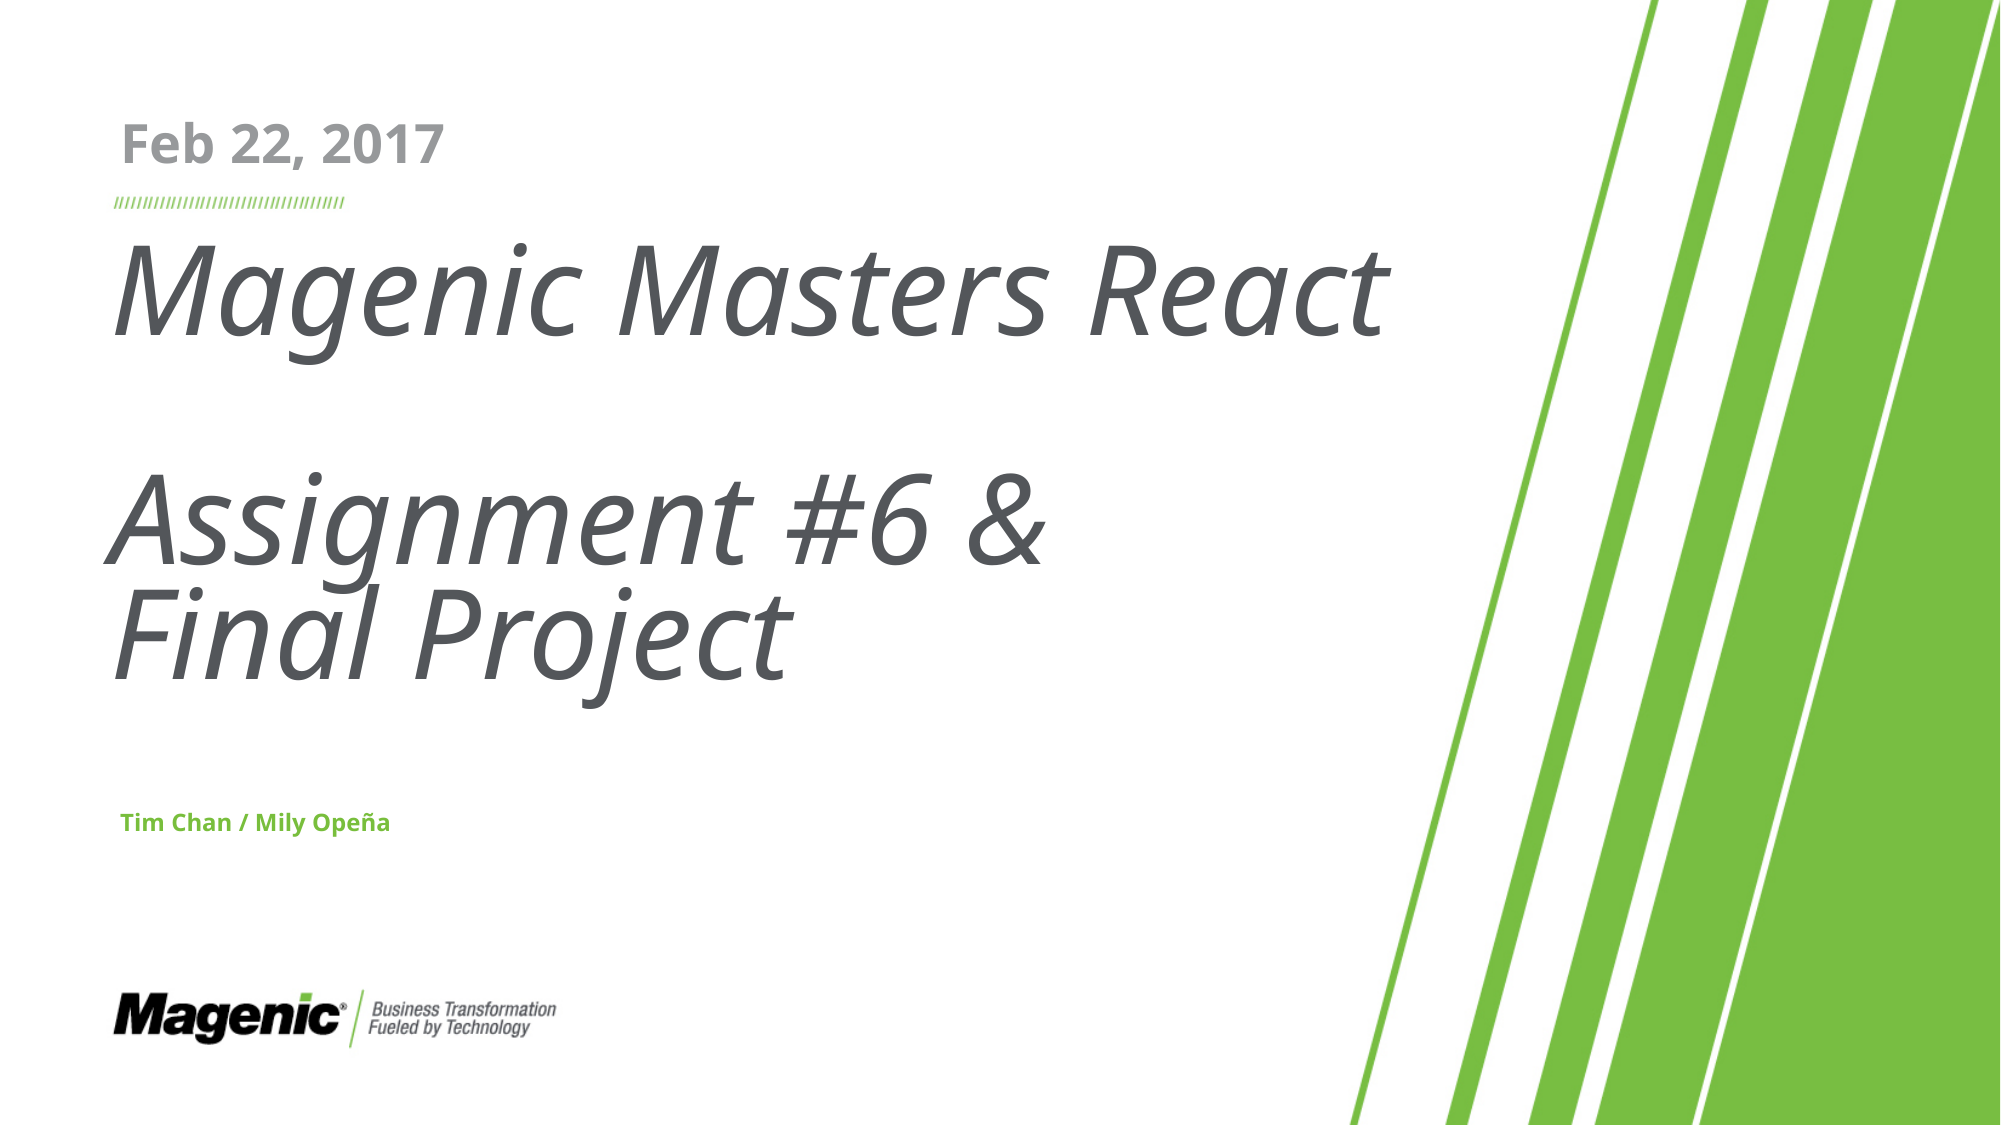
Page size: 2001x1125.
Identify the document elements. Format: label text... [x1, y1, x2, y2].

list Tim Chan / Mily Opeña [105, 645, 639, 991]
picture [0, 0, 2001, 1125]
title Magenic Masters React Assignment #6 & Final Project [95, 238, 1503, 544]
list Feb 22, 2017 [105, 109, 726, 178]
